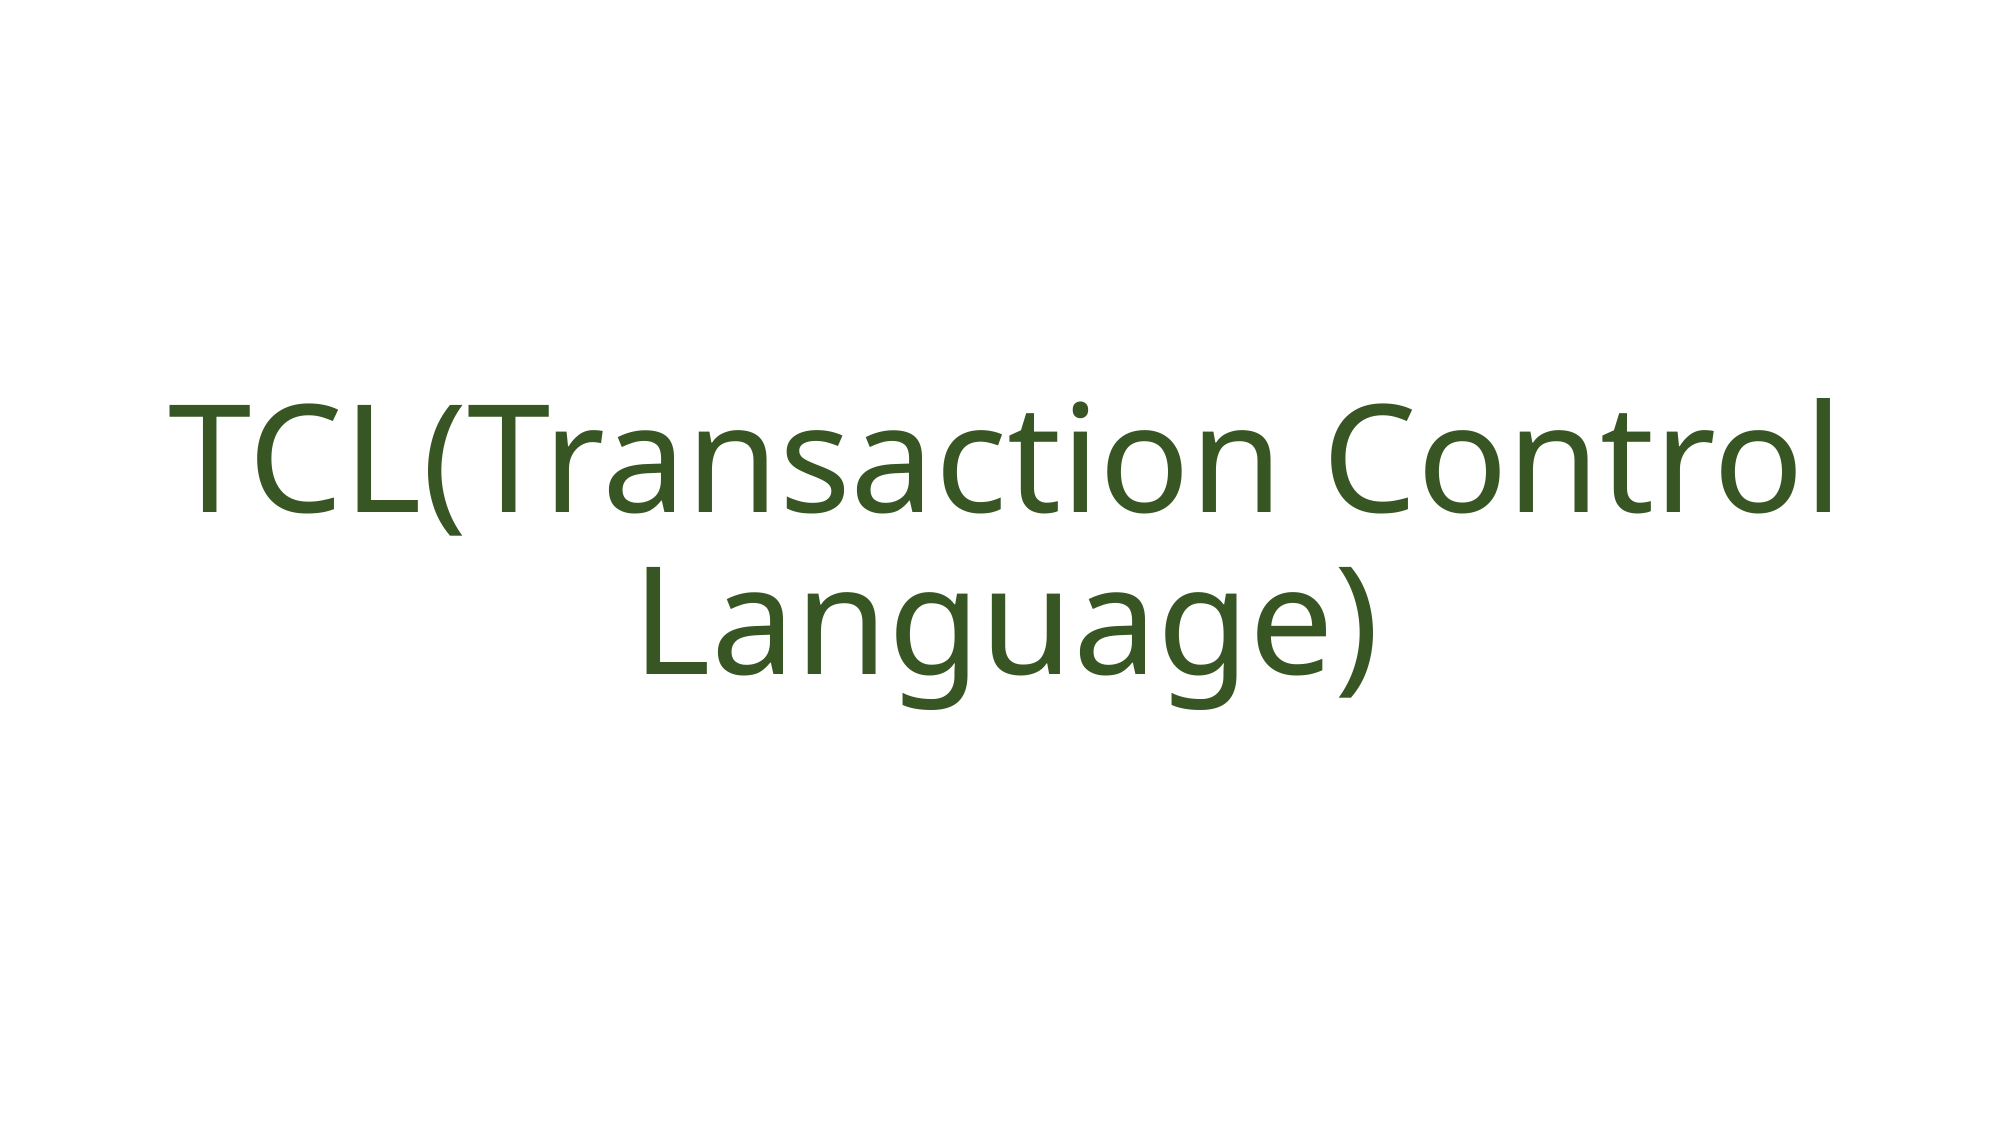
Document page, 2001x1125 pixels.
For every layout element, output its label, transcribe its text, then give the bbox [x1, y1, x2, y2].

text_box TCL(Transaction Control Language) [143, 375, 1869, 844]
